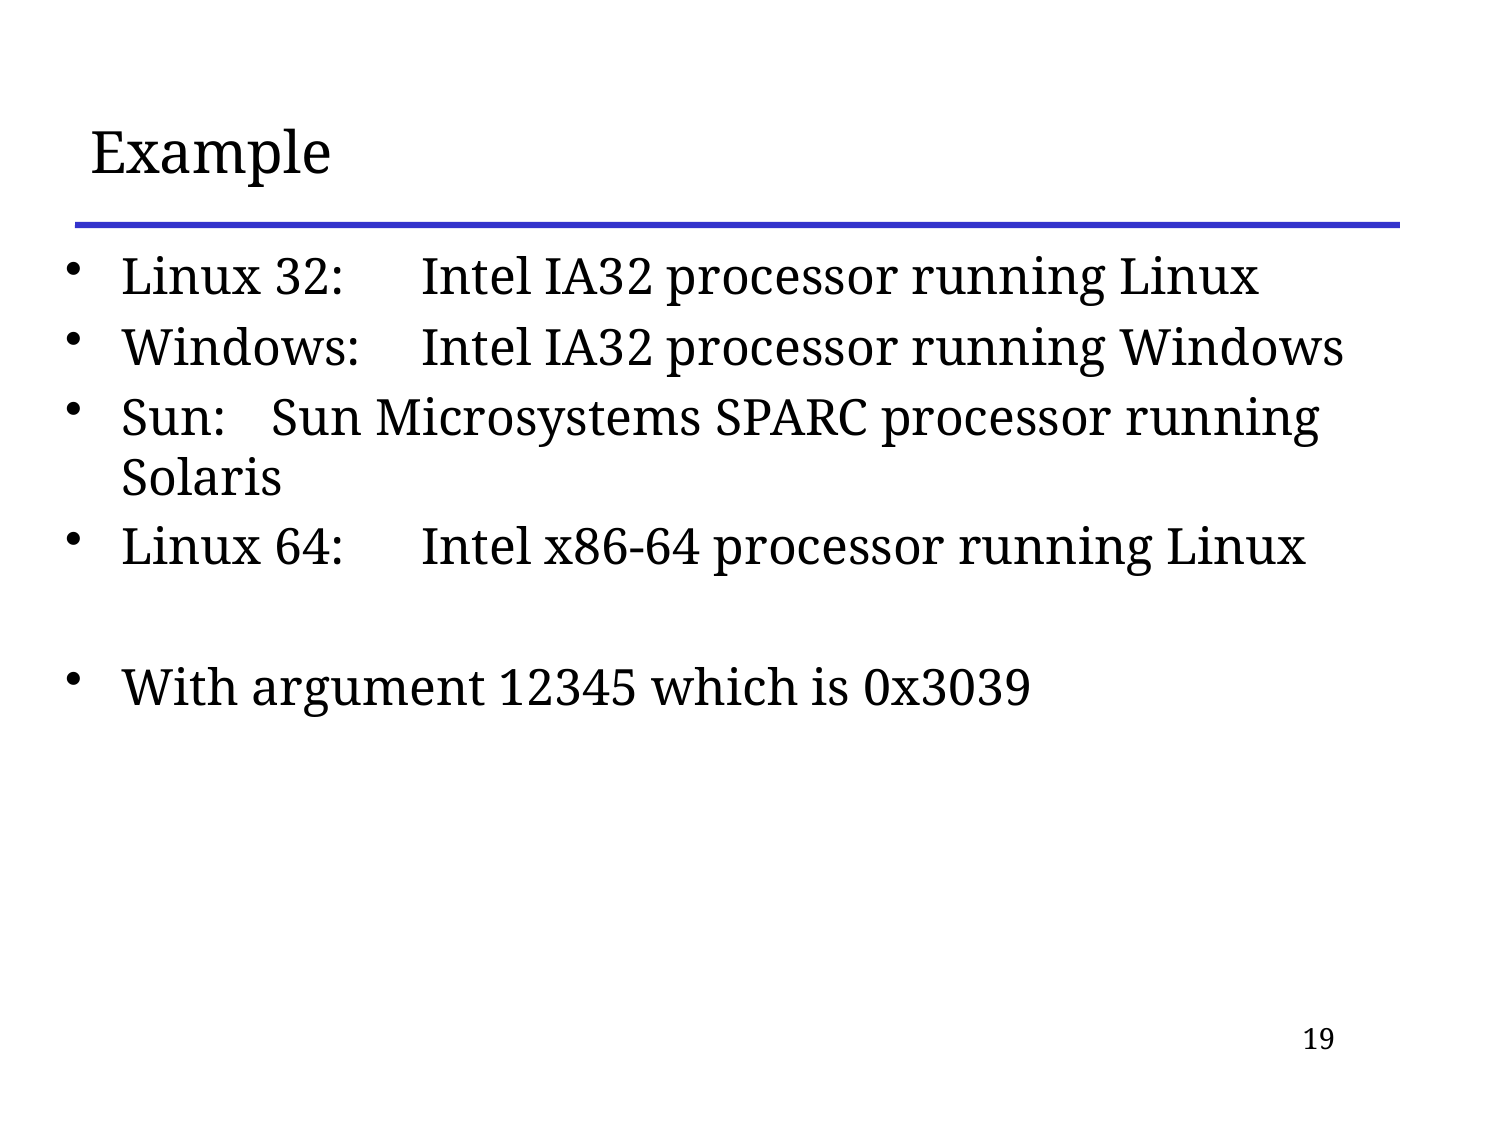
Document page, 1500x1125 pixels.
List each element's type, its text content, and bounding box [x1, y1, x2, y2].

list Linux 32: Intel IA32 processor running Linux Windows: Intel IA32 processor running Windows Sun: Sun Microsystems SPARC processor running Solaris Linux 64: Intel x86-64 processor running Linux With argument 12345 which is 0x3039 [50, 237, 1463, 988]
title Example [75, 75, 1400, 225]
slide_number 19 [1137, 1012, 1351, 1088]
